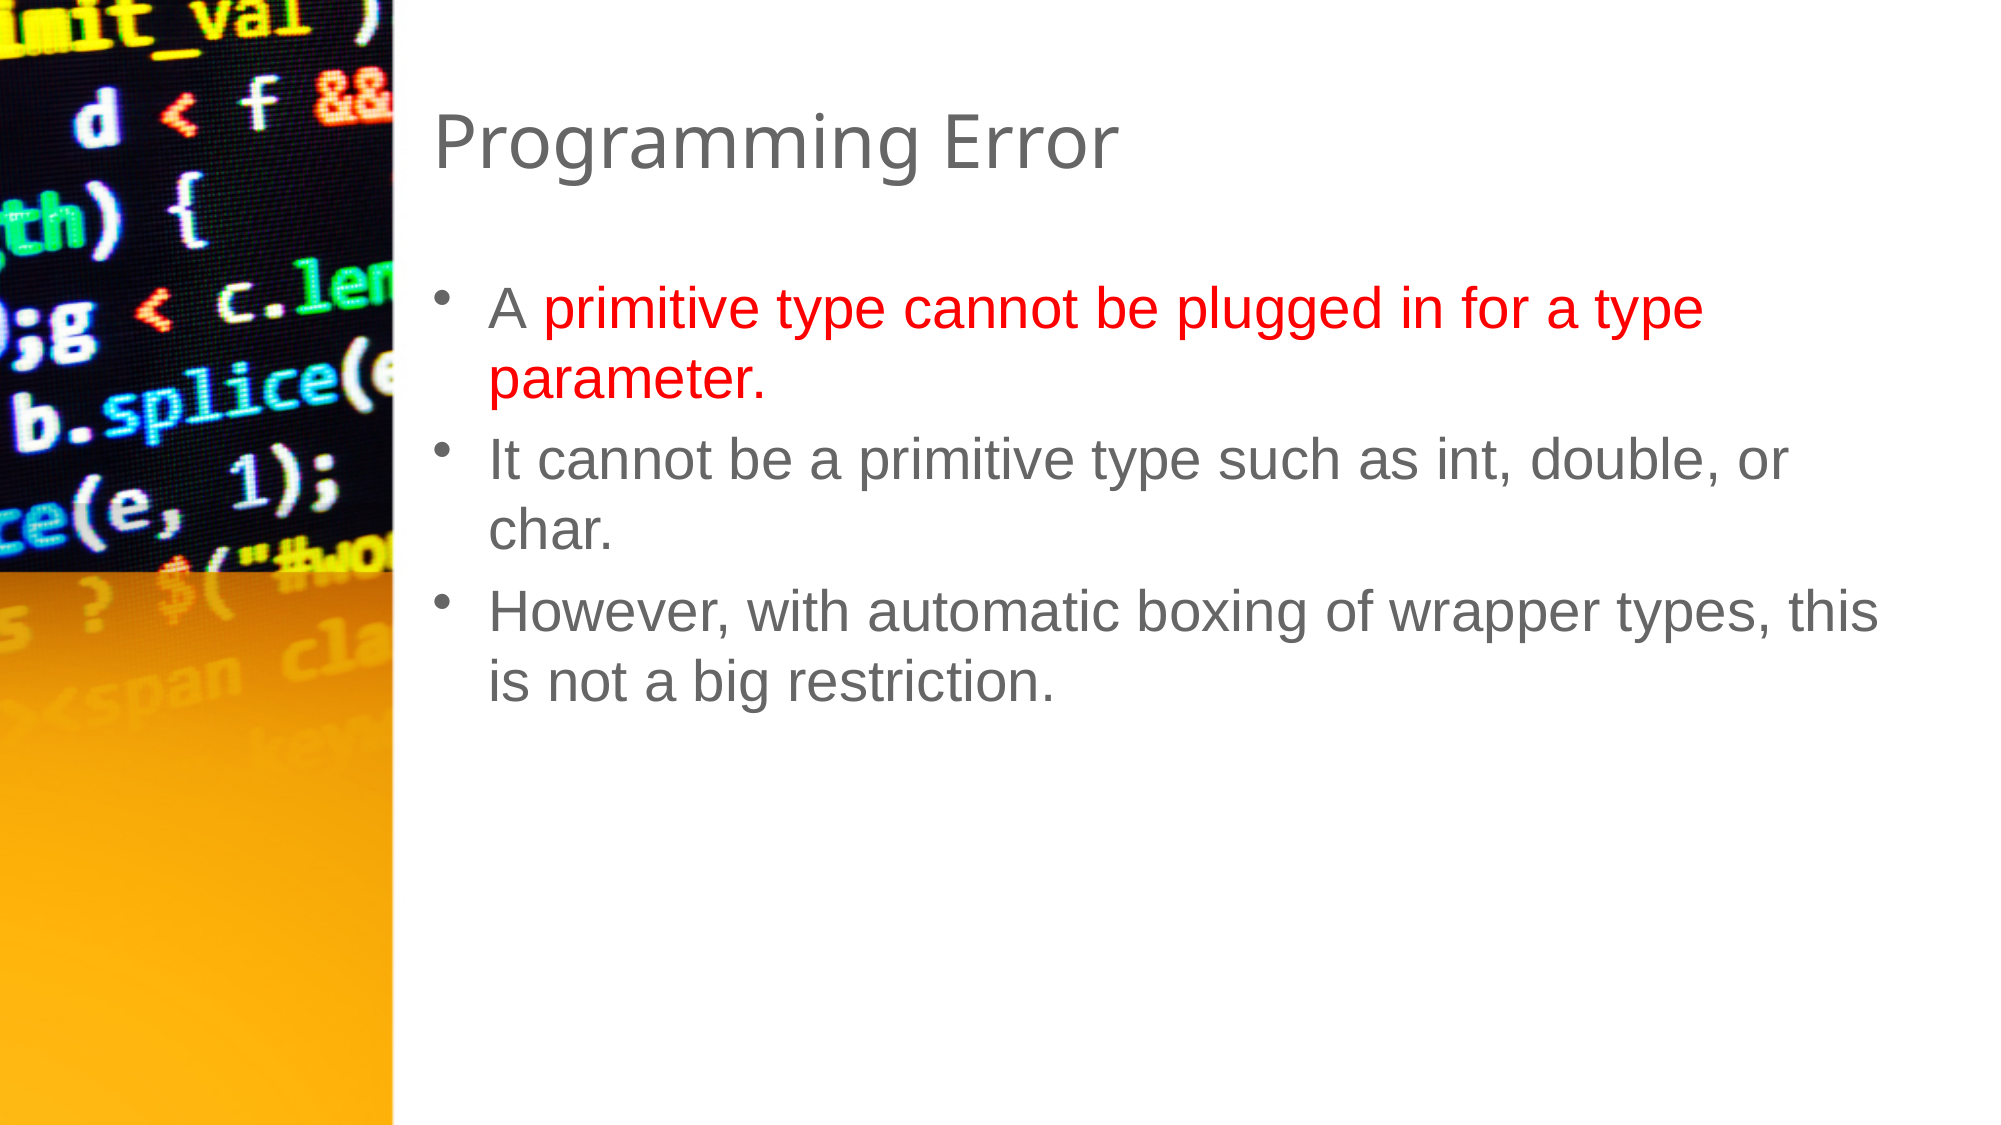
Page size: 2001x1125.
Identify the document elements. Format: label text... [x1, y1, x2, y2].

picture [0, 0, 2001, 1125]
title Programming Error [417, 45, 1898, 233]
list A primitive type cannot be plugged in for a type parameter. It cannot be a primitive type such as int, double, or char. However, with automatic boxing of wrapper types, this is not a big restriction. [417, 262, 1900, 1005]
picture [0, 512, 14, 520]
